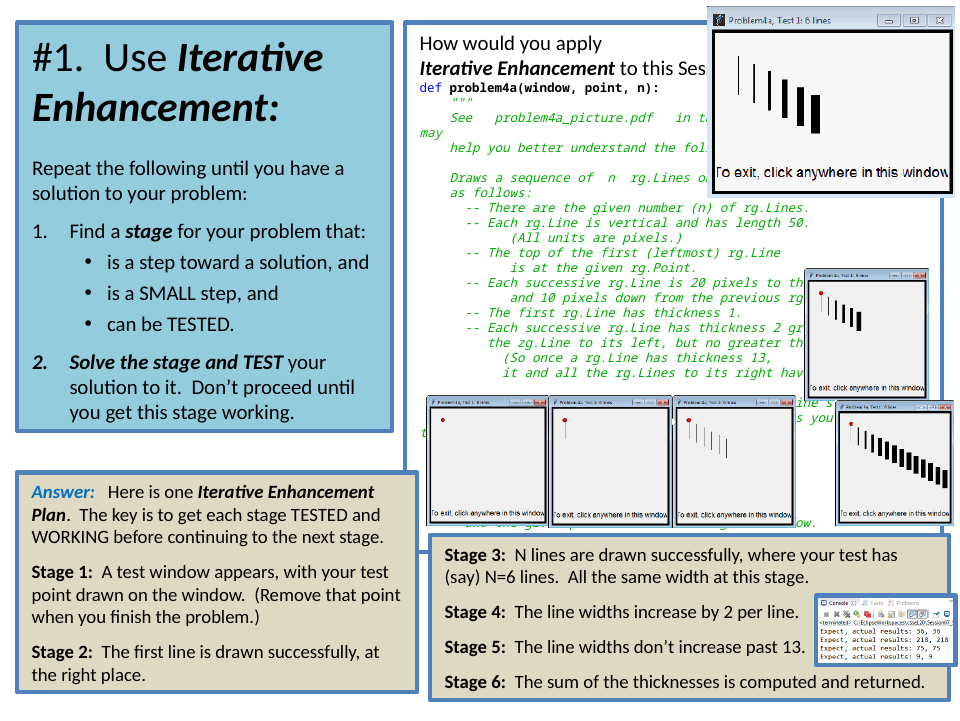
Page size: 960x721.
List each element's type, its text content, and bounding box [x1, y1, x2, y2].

text_box Stage 3: N lines are drawn successfully, where your test has (say) N=6 lines. All the same width at this stage. Stage 4: The line widths increase by 2 per line. Stage 5: The line widths don’t increase past 13. Stage 6: The sum of the thicknesses is computed and returned. [429, 535, 950, 700]
text_box Answer: Here is one Iterative Enhancement Plan. The key is to get each stage TESTED and WORKING before continuing to the next stage. Stage 1: A test window appears, with your test point drawn on the window. (Remove that point when you finish the problem.) Stage 2: The first line is drawn successfully, at the right place. [16, 472, 418, 693]
text_box #1. Use Iterative Enhancement: Repeat the following until you have a solution to your problem: Find a stage for your problem that: is a step toward a solution, and is a SMALL step, and can be TESTED. Solve the stage and TEST your solution to it. Don’t proceed until you get this stage working. [17, 22, 393, 431]
picture [804, 268, 954, 526]
picture [425, 395, 796, 528]
picture [707, 5, 956, 198]
picture [817, 597, 954, 664]
text_box How would you apply Iterative Enhancement to this Session 7 problem? def problem4a(window, point, n): """ See problem4a_picture.pdf in this project for pictures that may help you better understand the following specification: Draws a sequence of n rg.Lines on the given rg.RoseWindow, as follows: -- There are the given number (n) of rg.Lines. -- Each rg.Line is vertical and has length 50. (All units are pixels.) -- The top of the first (leftmost) rg.Line is at the given rg.Point. -- Each successive rg.Line is 20 pixels to the right and 10 pixels down from the previous rg.Line. -- The first rg.Line has thickness 1. -- Each successive rg.Line has thickness 2 greater than the zg.Line to its left, but no greater than 13. (So once a rg.Line has thickness 13, it and all the rg.Lines to its right have thickness 13.) Returns the sum of the thicknesses of the rg.Line's. (See problem4a_picture.pdf for two test cases you can use for this.) Preconditions: :type window: rg.RoseWindow :type point: rg.Point The third argument is a positive integer and the given point is inside the given window. """ [404, 22, 943, 553]
